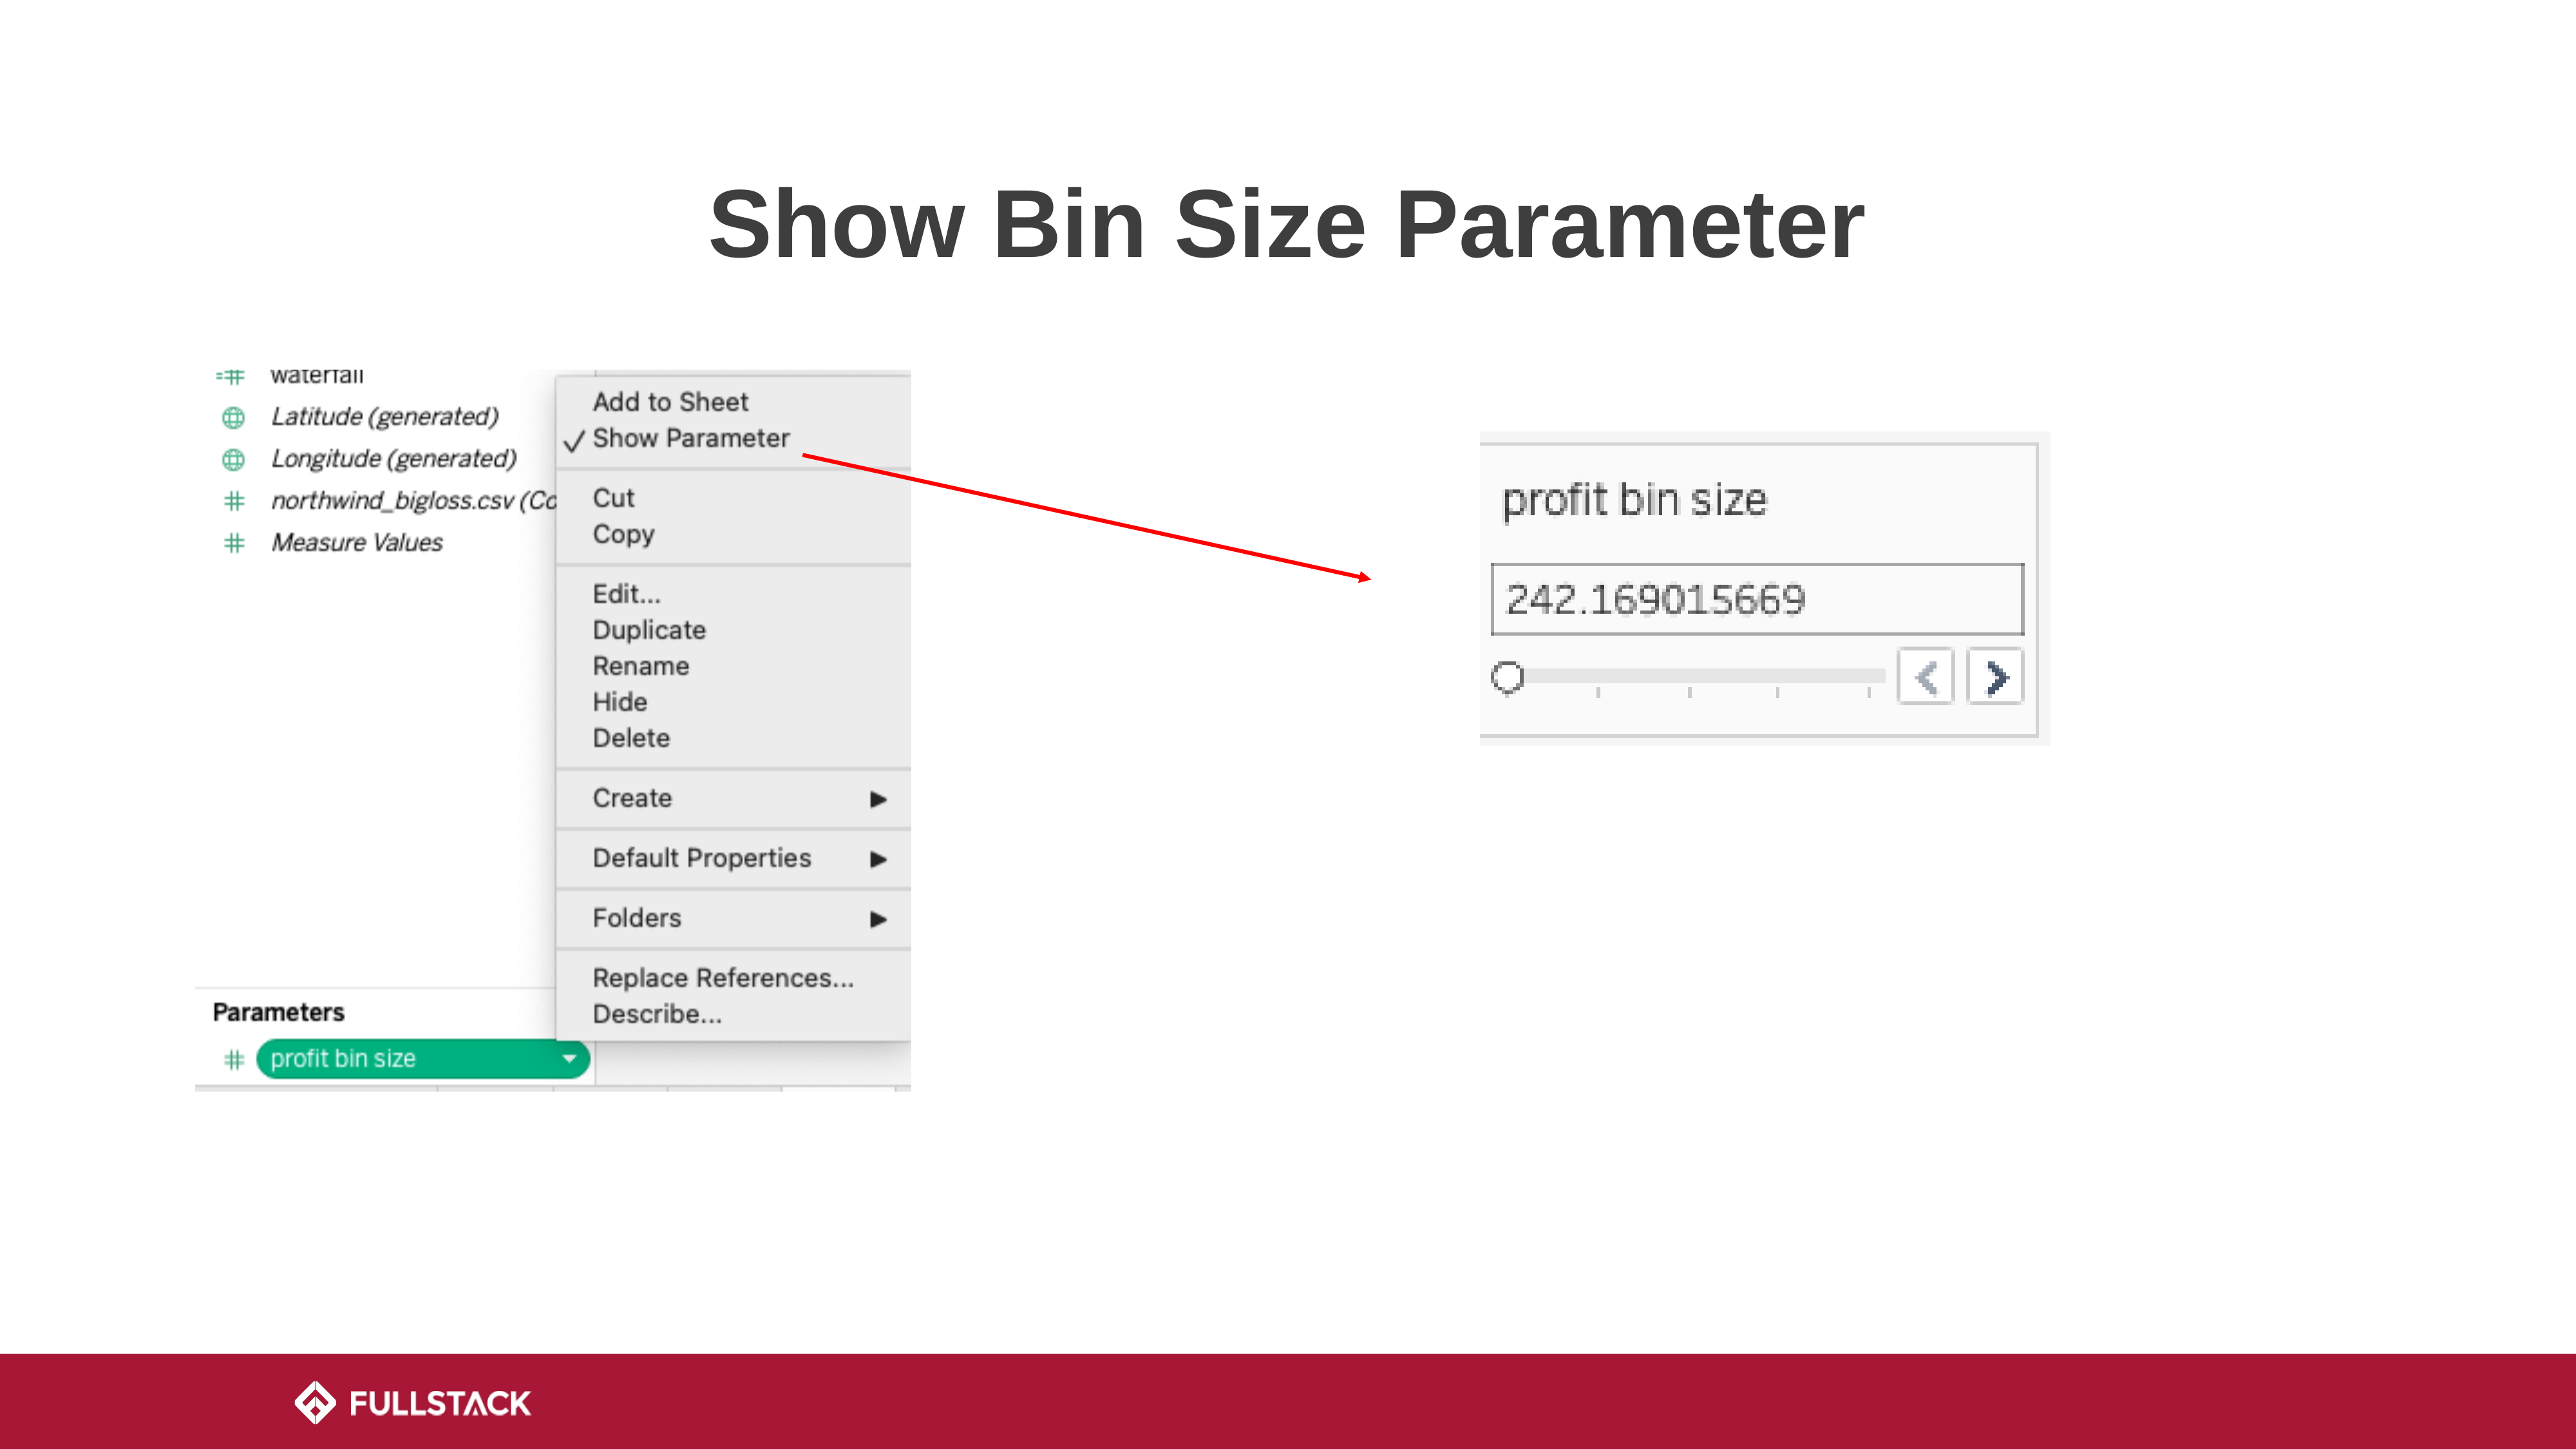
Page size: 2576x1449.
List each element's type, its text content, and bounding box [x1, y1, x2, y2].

picture [194, 369, 911, 1092]
picture [1480, 431, 2050, 746]
picture [0, 1354, 2576, 1449]
title Show Bin Size Parameter [278, 130, 2298, 307]
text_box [802, 455, 1372, 580]
